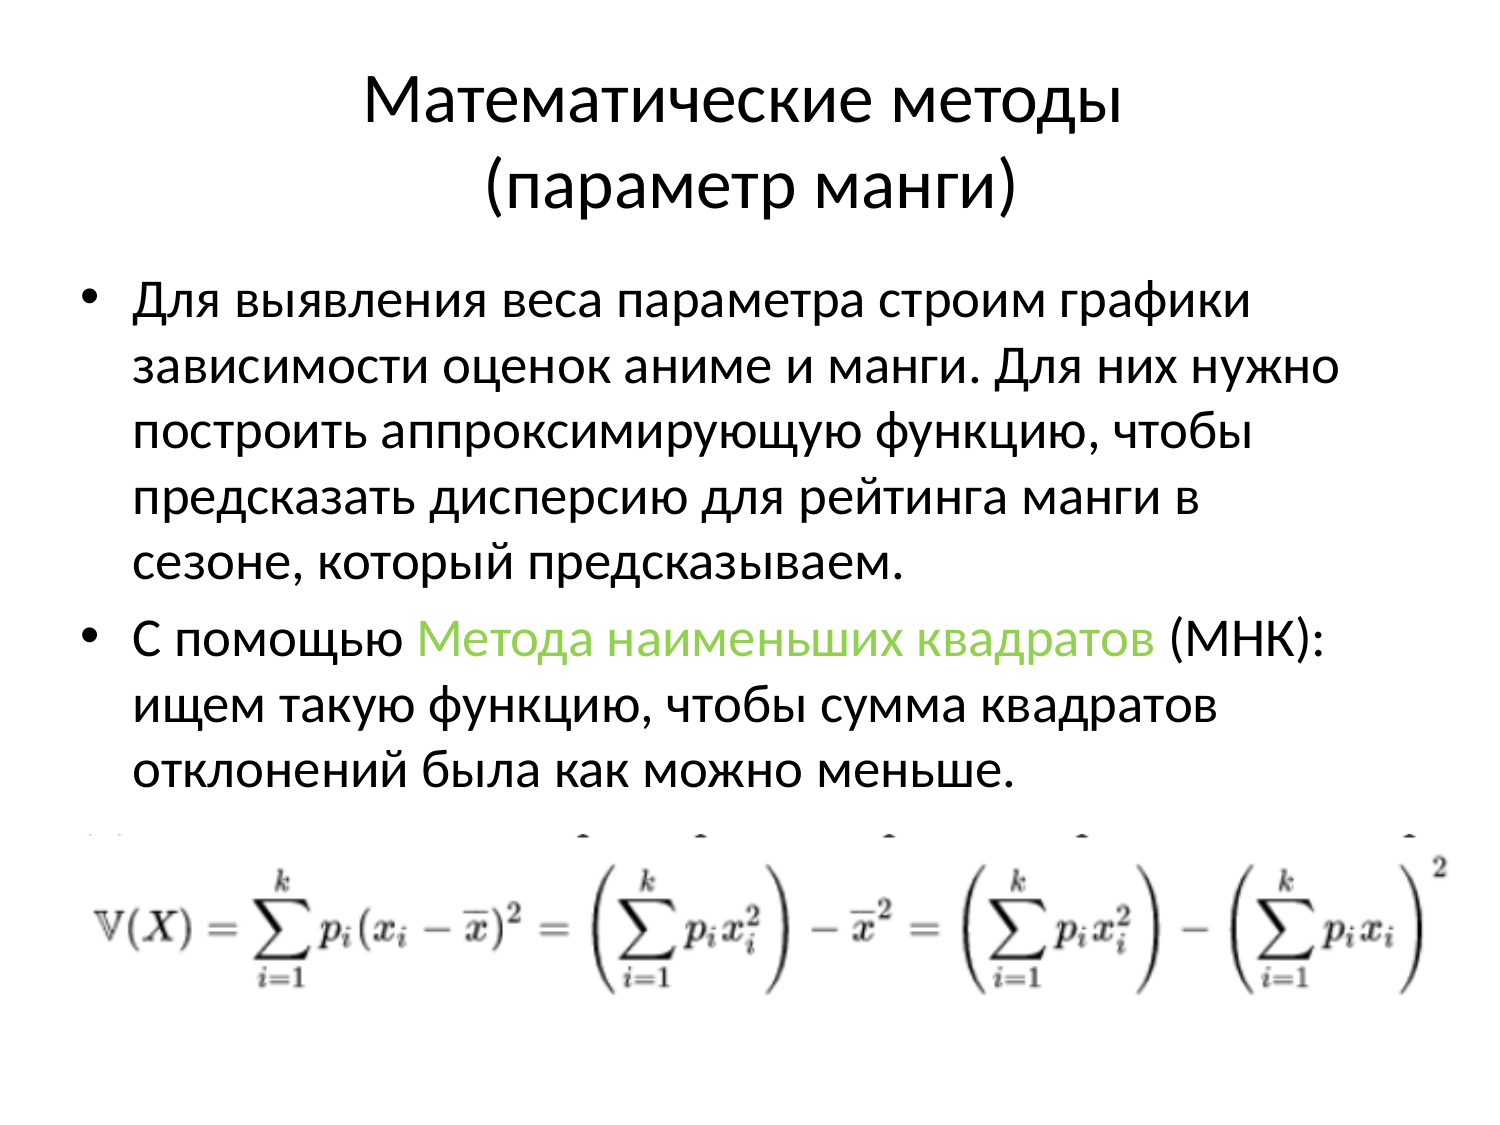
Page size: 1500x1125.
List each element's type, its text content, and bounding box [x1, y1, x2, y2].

picture [29, 833, 1471, 1024]
list Для выявления веса параметра строим графики зависимости оценок аниме и манги. Для них нужно построить аппроксимирующую функцию, чтобы предсказать дисперсию для рейтинга манги в сезоне, который предсказываем. С помощью Метода наименьших квадратов (МНК): ищем такую функцию, чтобы сумма квадратов отклонений была как можно меньше. [64, 255, 1388, 811]
title Математические методы (параметр манги) [76, 42, 1427, 231]
